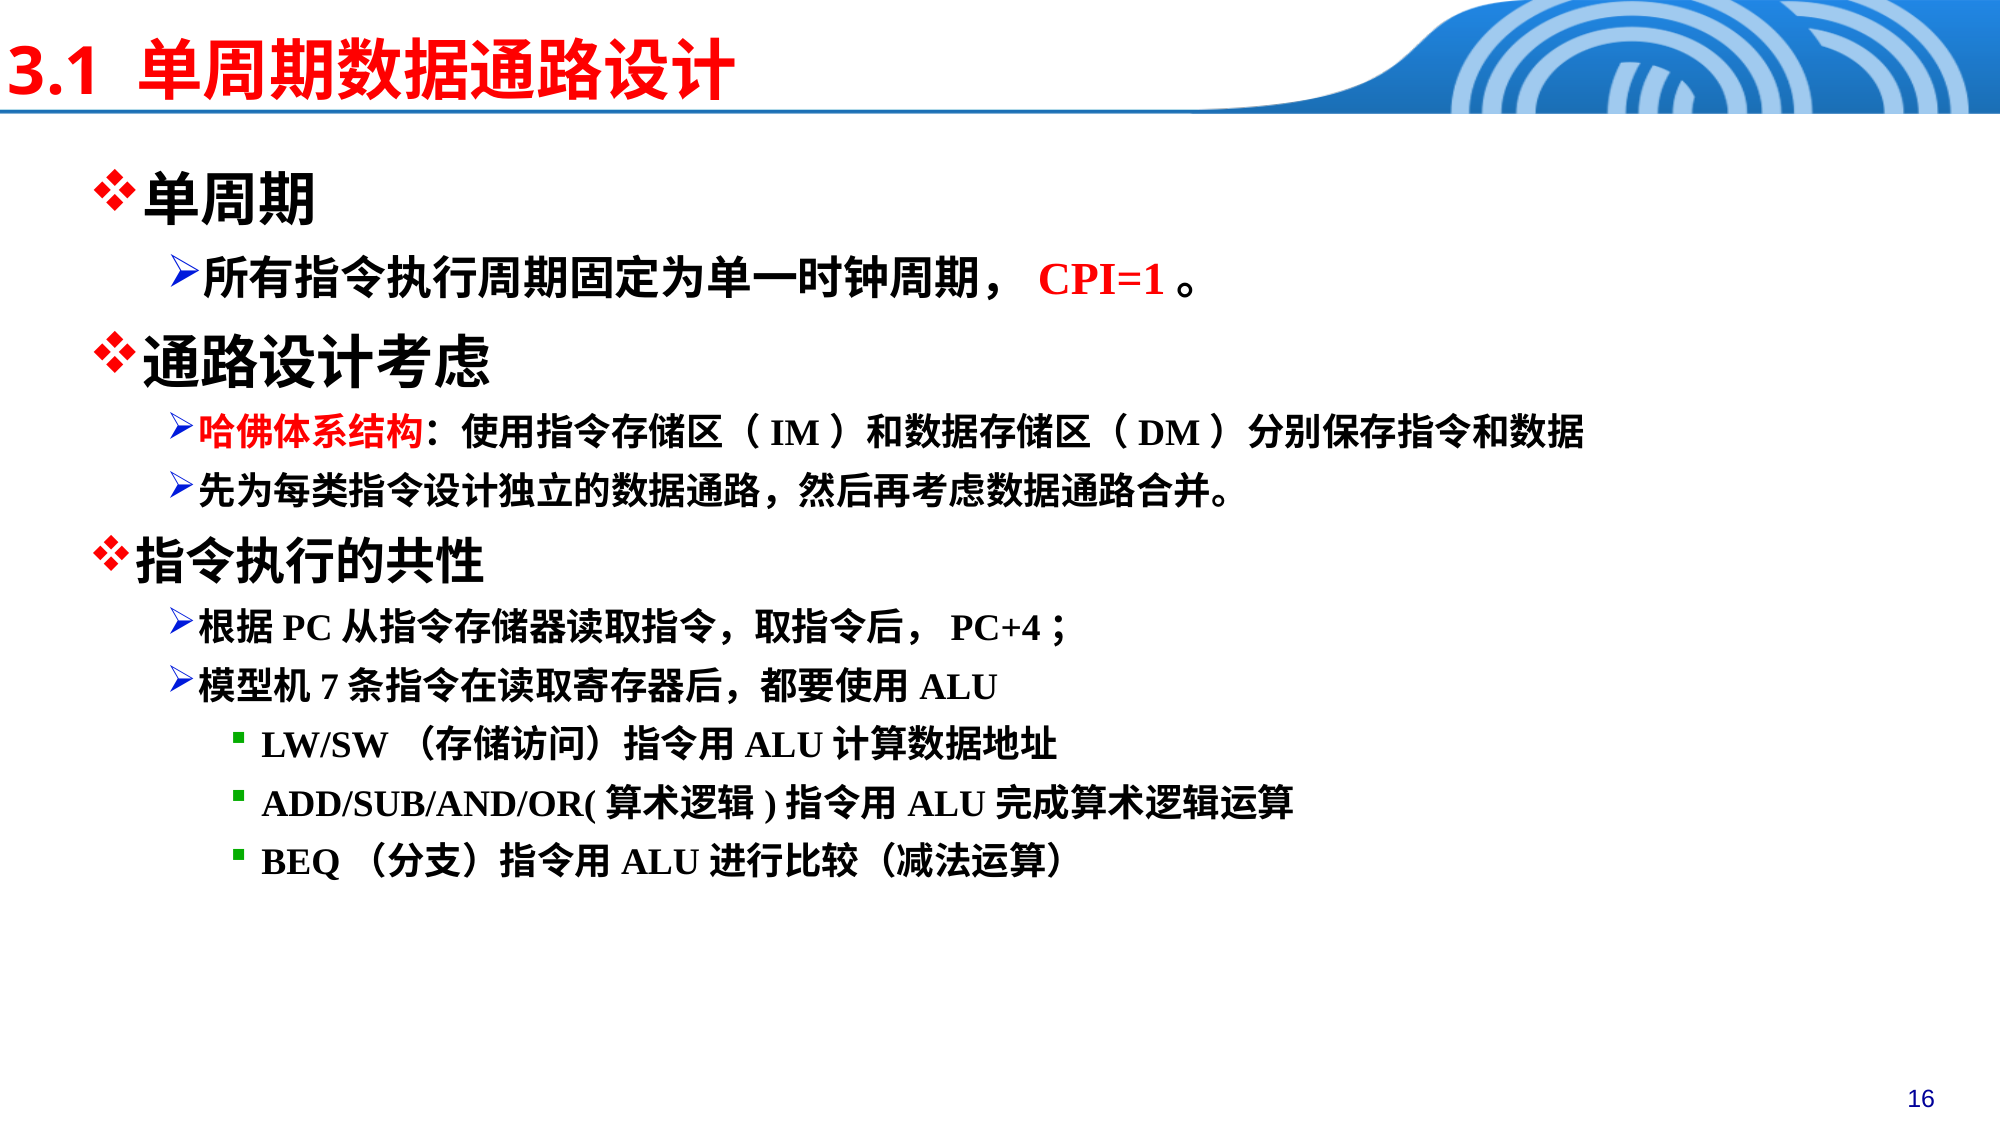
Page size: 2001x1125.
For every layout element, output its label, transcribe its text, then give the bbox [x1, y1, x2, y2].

title 3.1 单周期数据通路设计 [0, 34, 961, 114]
list 单周期 所有指令执行周期固定为单一时钟周期，CPI=1。 通路设计考虑 哈佛体系结构：使用指令存储区（IM）和数据存储区（DM）分别保存指令和数据 先为每类指令设计独立的数据通路，然后再考虑数据通路合并。 指令执行的共性 根据PC从指令存储器读取指令，取指令后，PC+4； 模型机7条指令在读取寄存器后，都要使用ALU LW/SW（存储访问）指令用ALU计算数据地址 ADD/SUB/AND/OR(算术逻辑)指令用ALU完成算术逻辑运算 BEQ（分支）指令用ALU进行比较（减法运算） [78, 136, 1863, 995]
picture [0, 0, 2000, 114]
